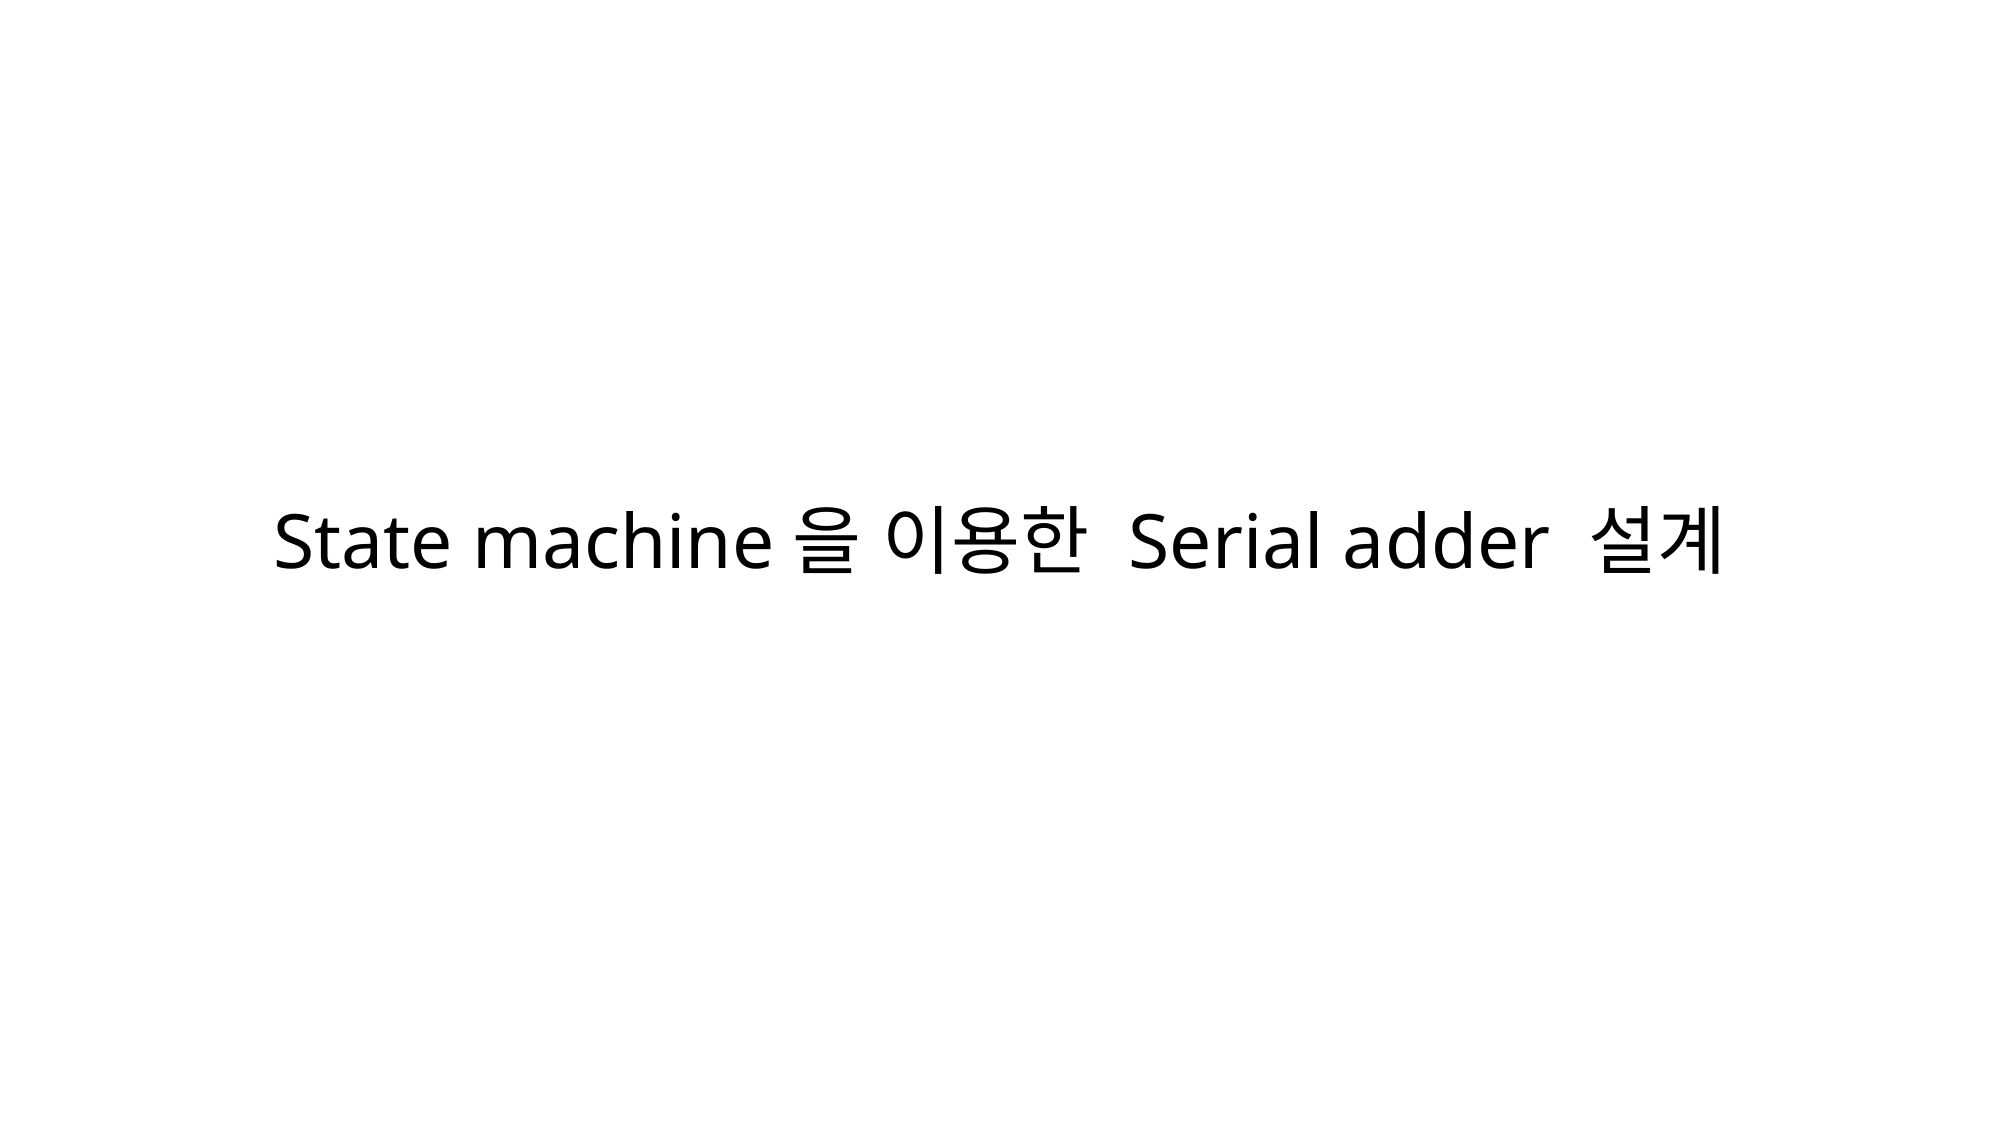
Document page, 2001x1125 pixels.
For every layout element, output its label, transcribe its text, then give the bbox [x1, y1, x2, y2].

title State machine을 이용한 Serial adder 설계 [150, 349, 1851, 592]
